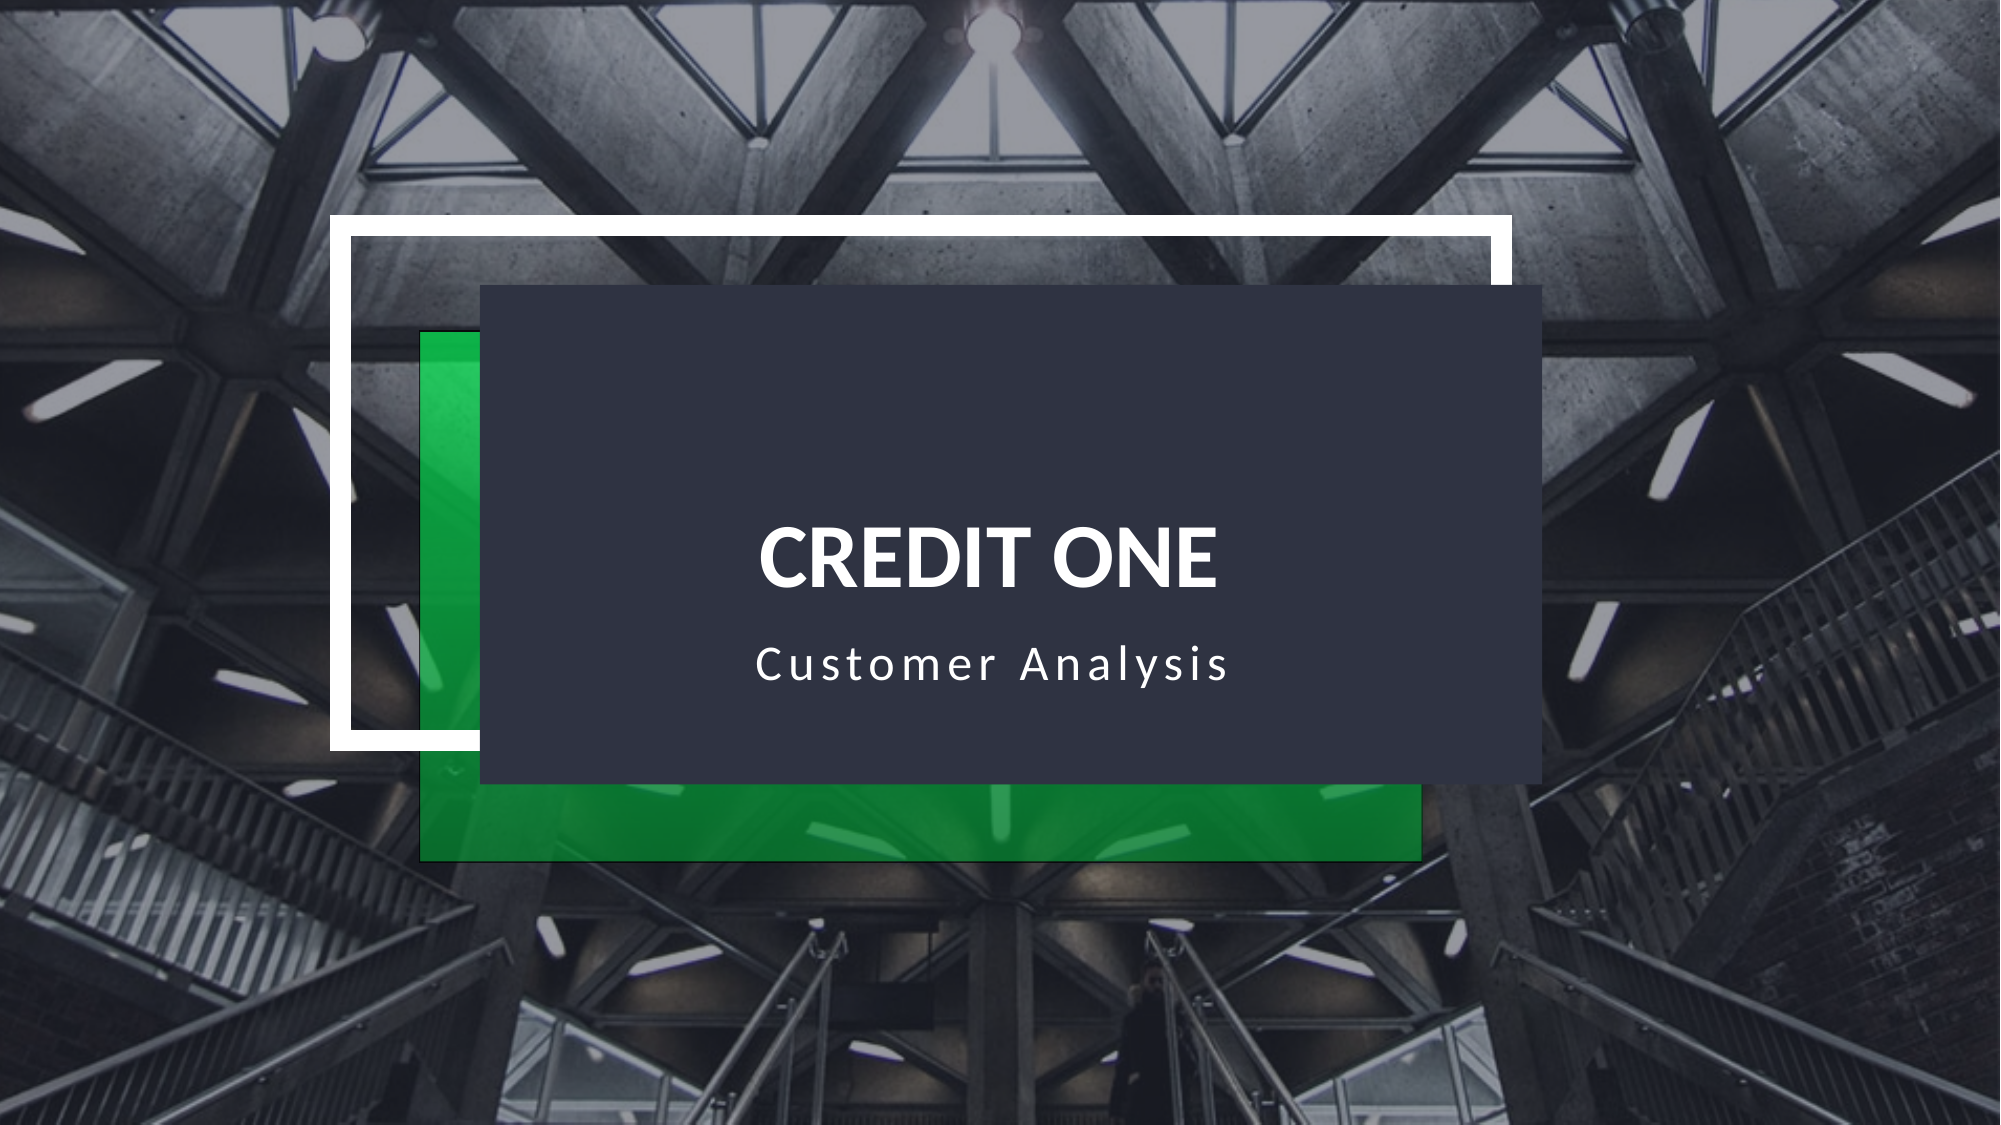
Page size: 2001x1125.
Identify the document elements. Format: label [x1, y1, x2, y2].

picture [0, 0, 2000, 1125]
text_box [340, 225, 1543, 863]
